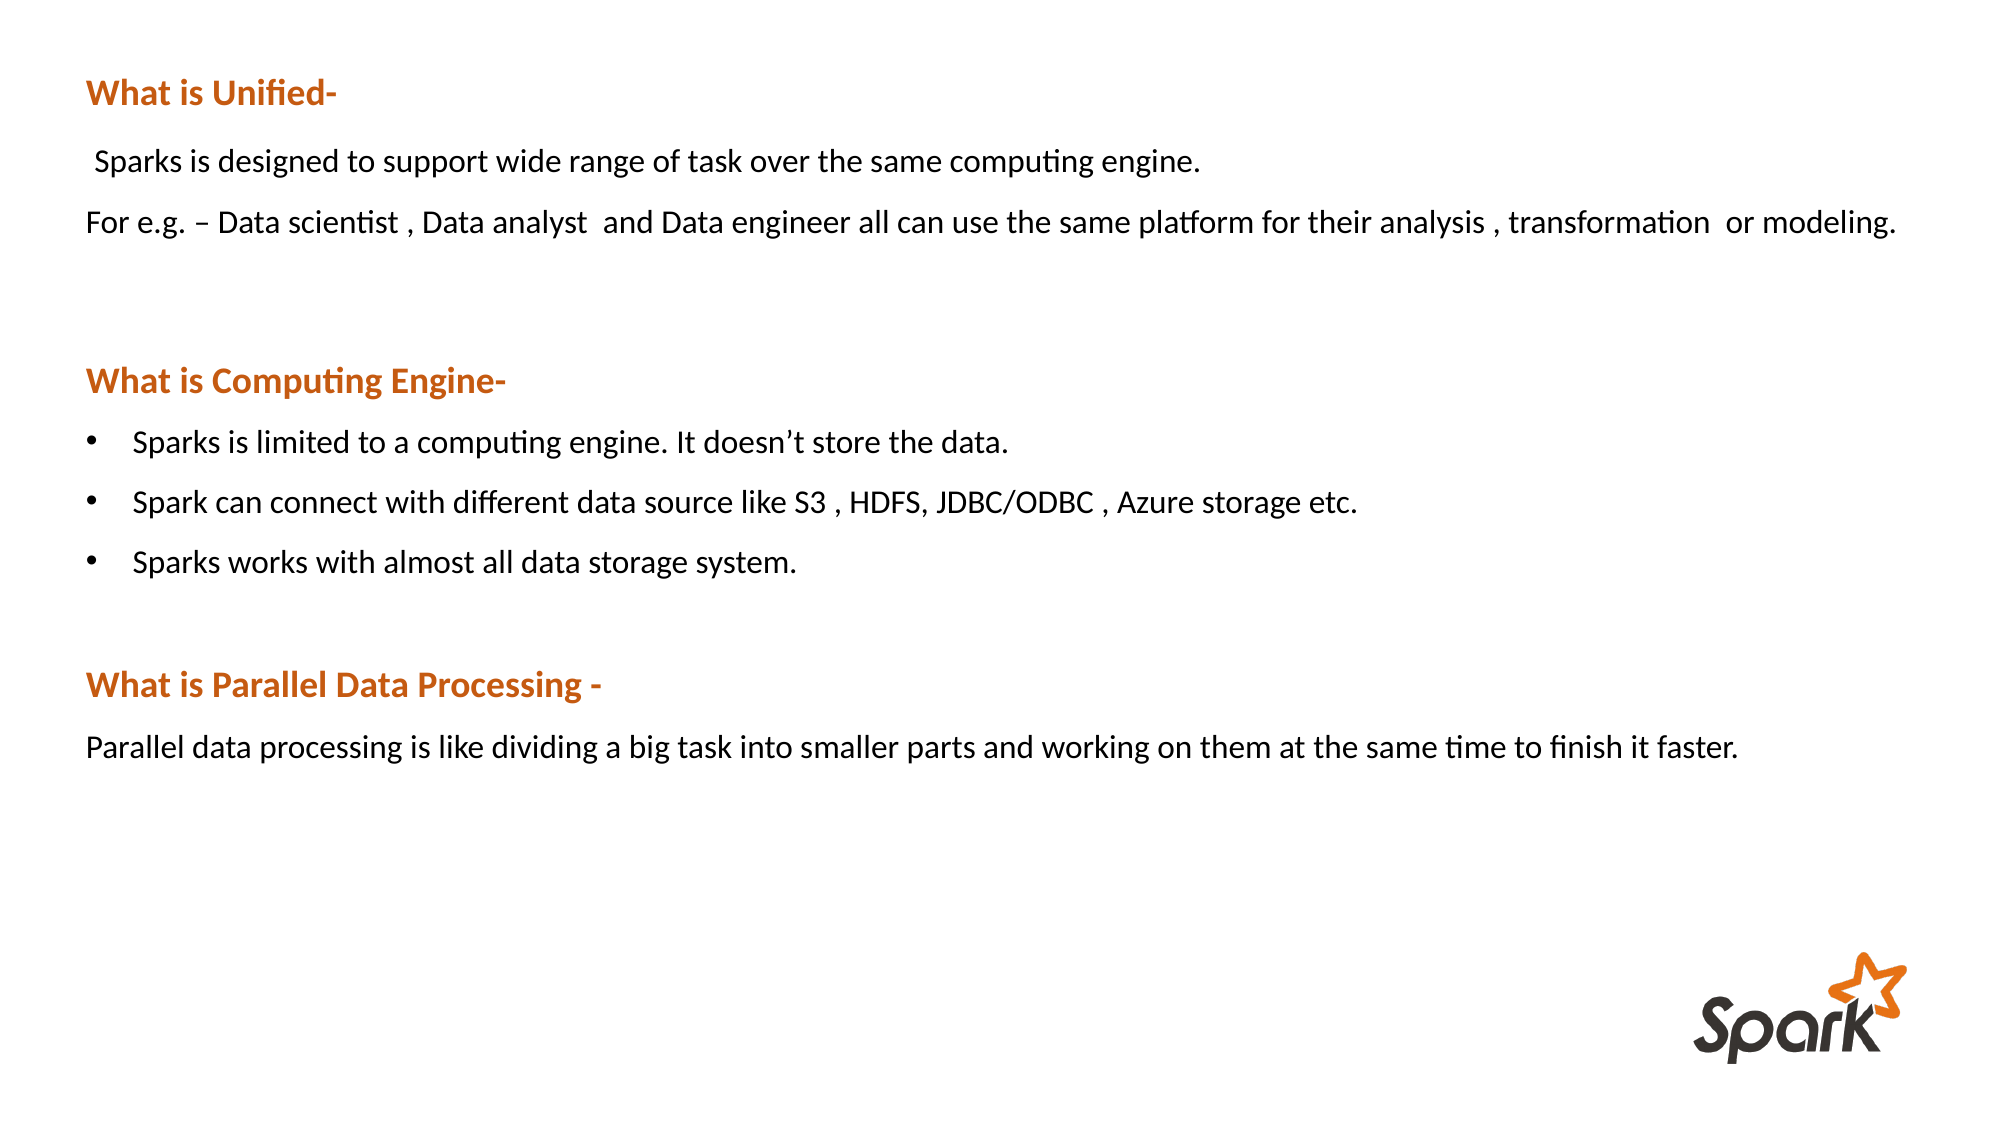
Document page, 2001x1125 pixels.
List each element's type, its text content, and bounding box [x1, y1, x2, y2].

text_box What is Parallel Data Processing - Parallel data processing is like dividing a big task into smaller parts and working on them at the same time to finish it faster. [71, 653, 1969, 773]
picture [1604, 950, 1982, 1105]
text_box What is Computing Engine- Sparks is limited to a computing engine. It doesn’t store the data. Spark can connect with different data source like S3 , HDFS, JDBC/ODBC , Azure storage etc. Sparks works with almost all data storage system. [71, 348, 1969, 588]
text_box What is Unified- Sparks is designed to support wide range of task over the same computing engine. For e.g. – Data scientist , Data analyst and Data engineer all can use the same platform for their analysis , transformation or modeling. [71, 60, 1969, 308]
